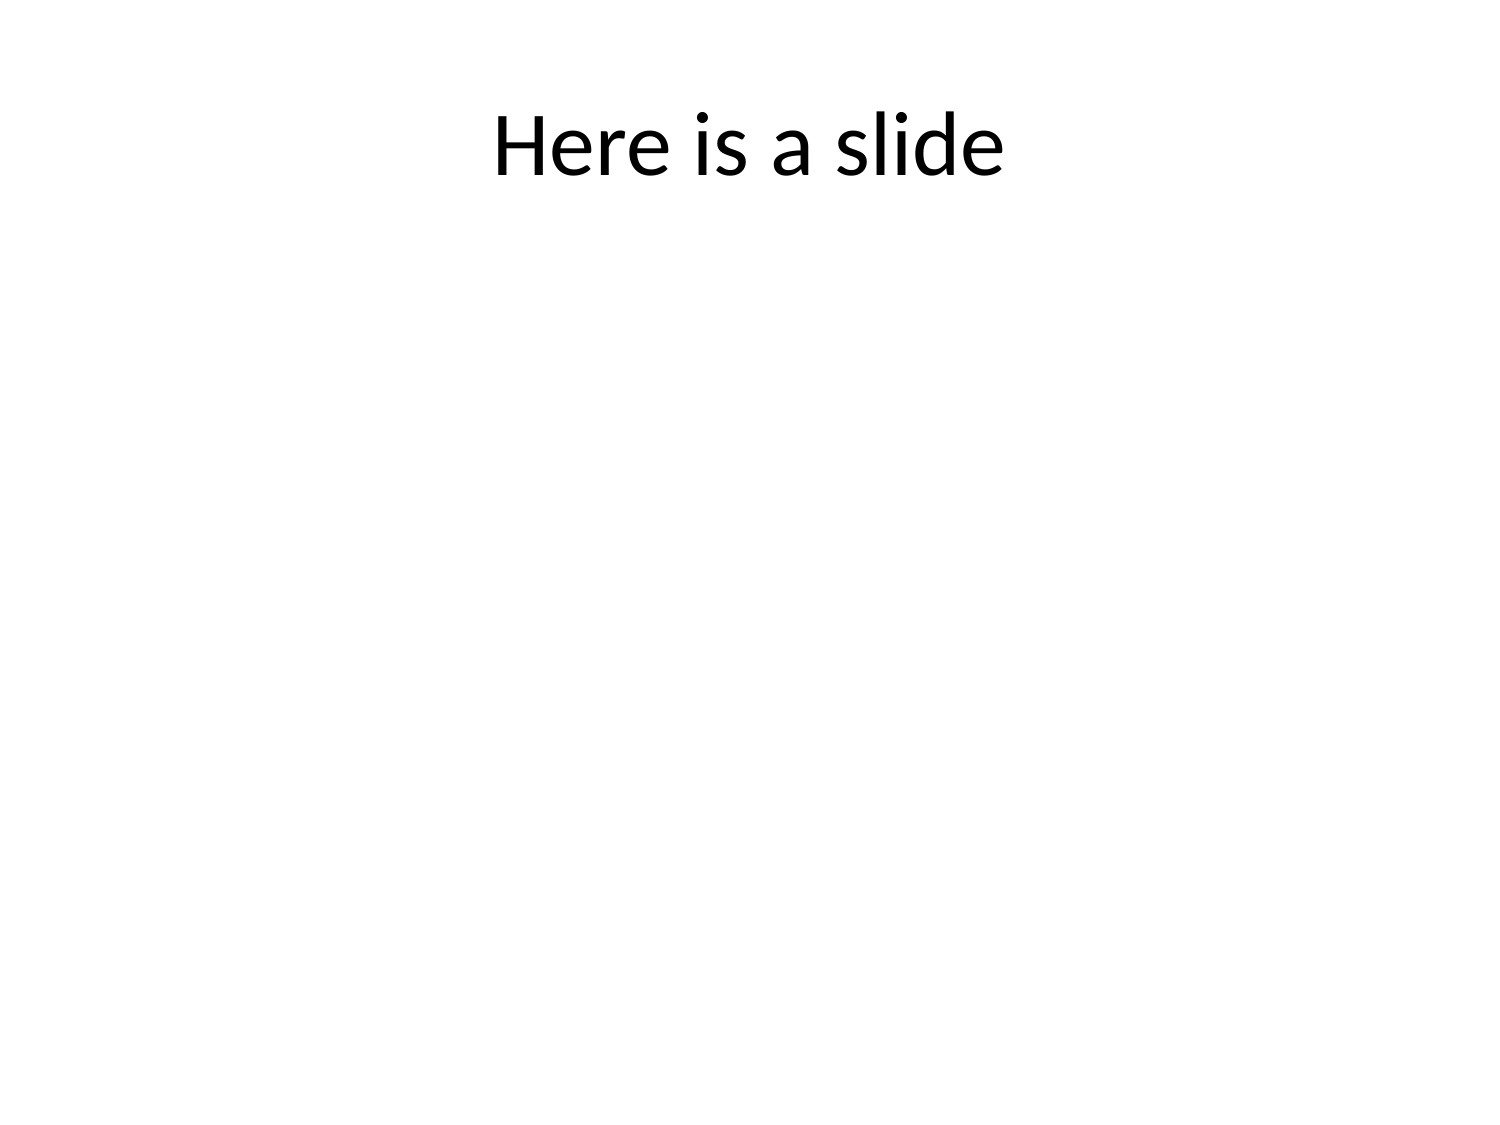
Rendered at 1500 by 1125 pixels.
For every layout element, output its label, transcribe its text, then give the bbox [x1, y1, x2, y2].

title Here is a slide [75, 45, 1425, 233]
